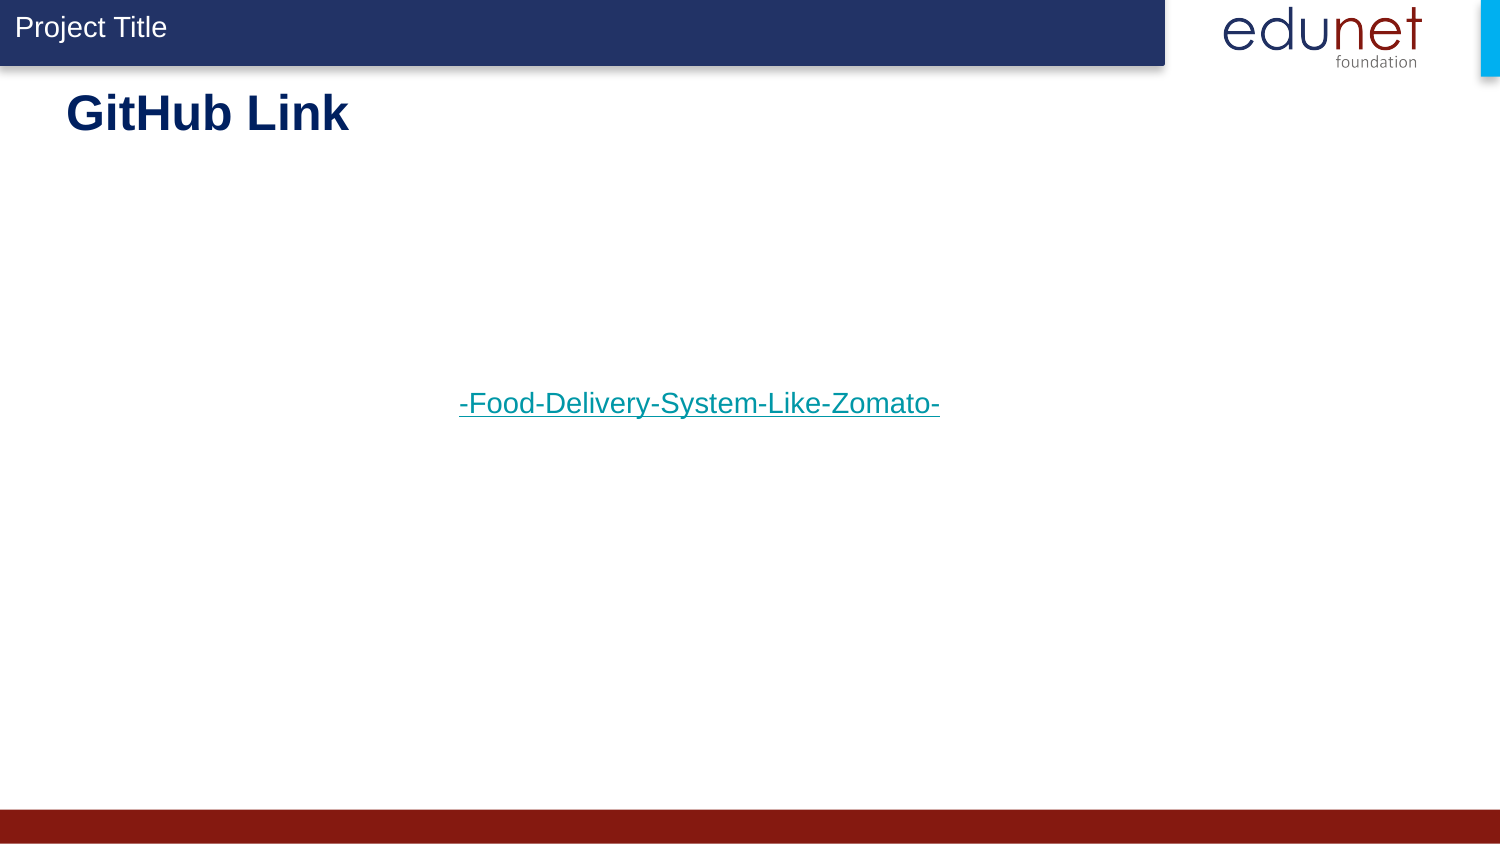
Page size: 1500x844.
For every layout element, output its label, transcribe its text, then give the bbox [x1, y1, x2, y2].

text_box -Food-Delivery-System-Like-Zomato- [444, 377, 1355, 427]
title GitHub Link [51, 72, 1449, 229]
picture [1219, 4, 1424, 72]
